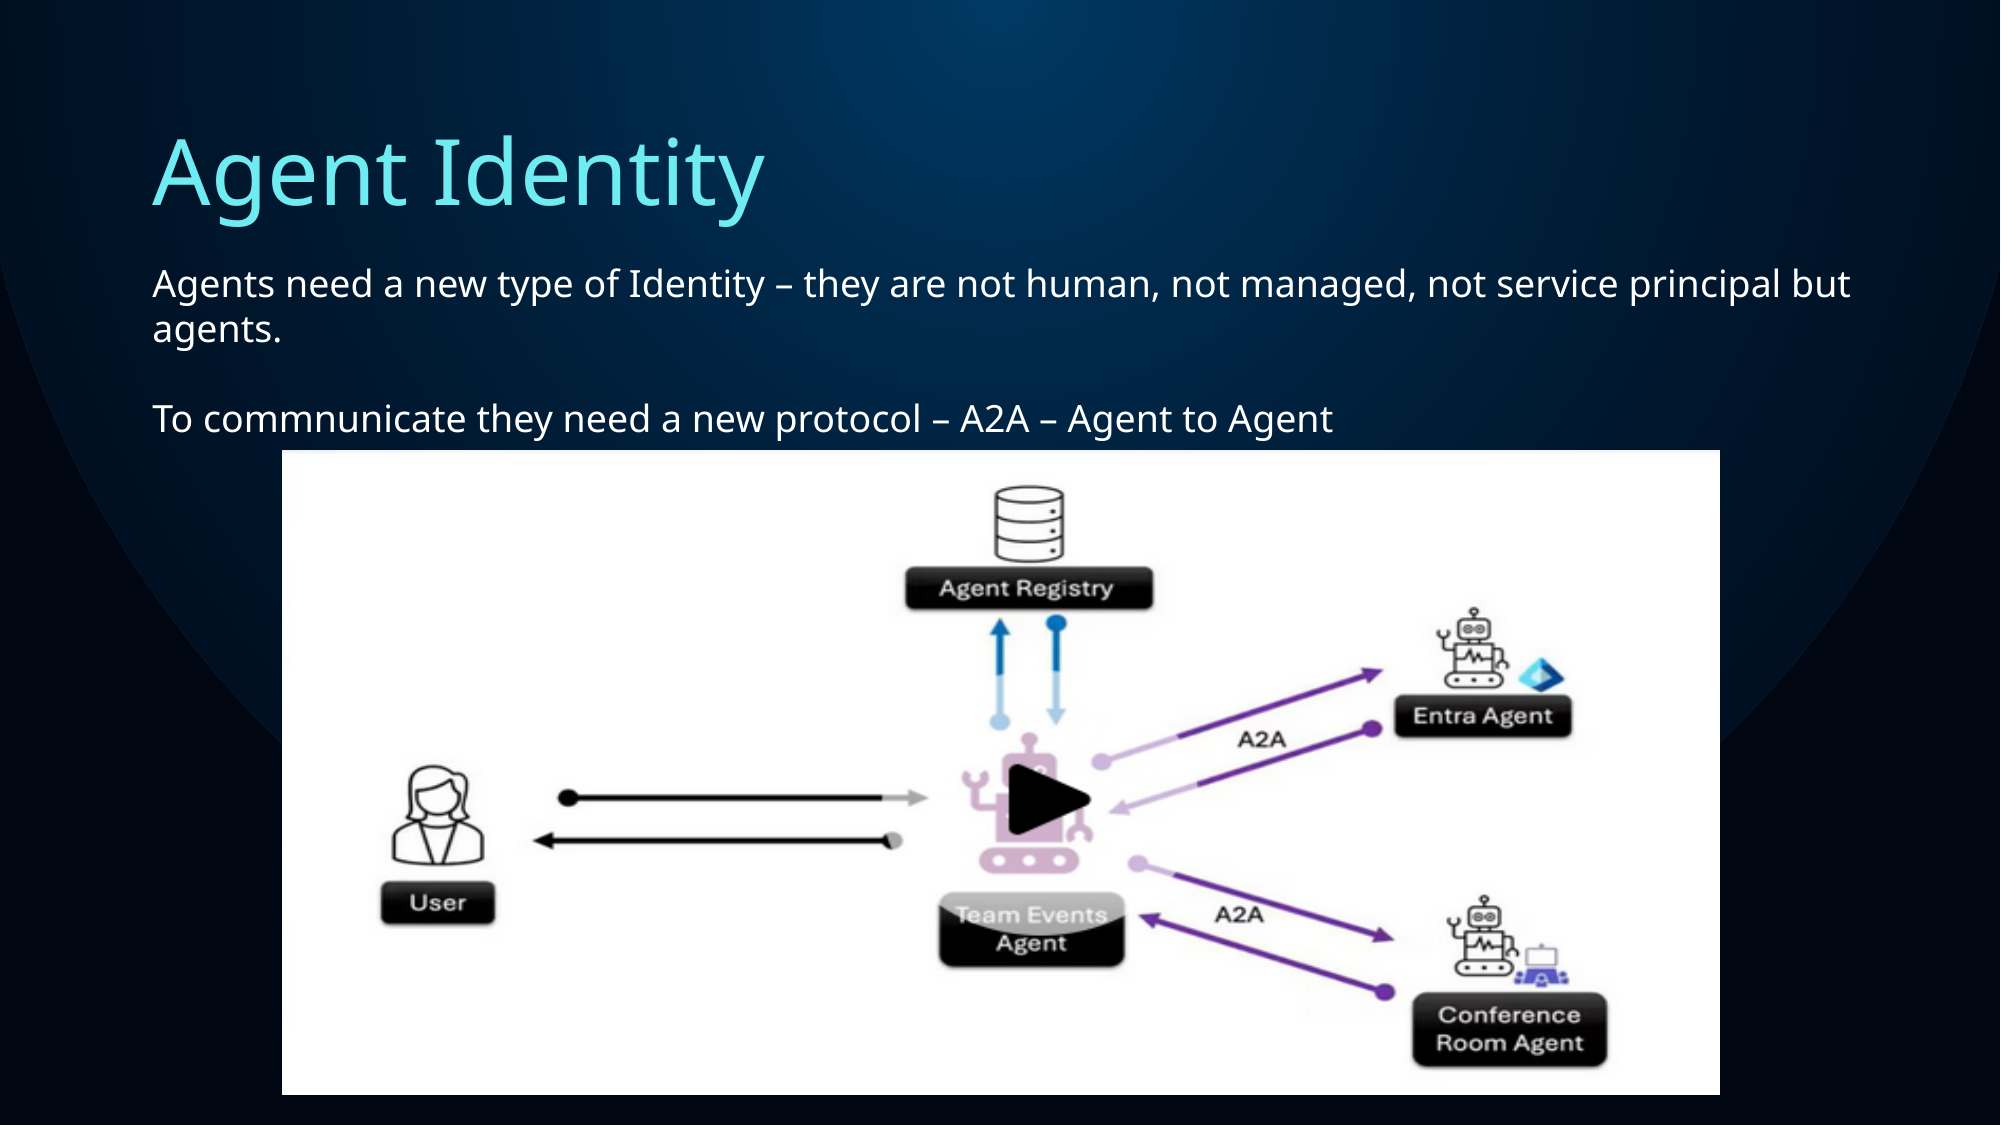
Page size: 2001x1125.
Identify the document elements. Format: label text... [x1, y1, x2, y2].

picture [281, 450, 1721, 1095]
title Agent Identity [137, 59, 1863, 252]
text_box Agents need a new type of Identity – they are not human, not managed, not service principal but agents. To commnunicate they need a new protocol – A2A – Agent to Agent [137, 252, 1912, 493]
